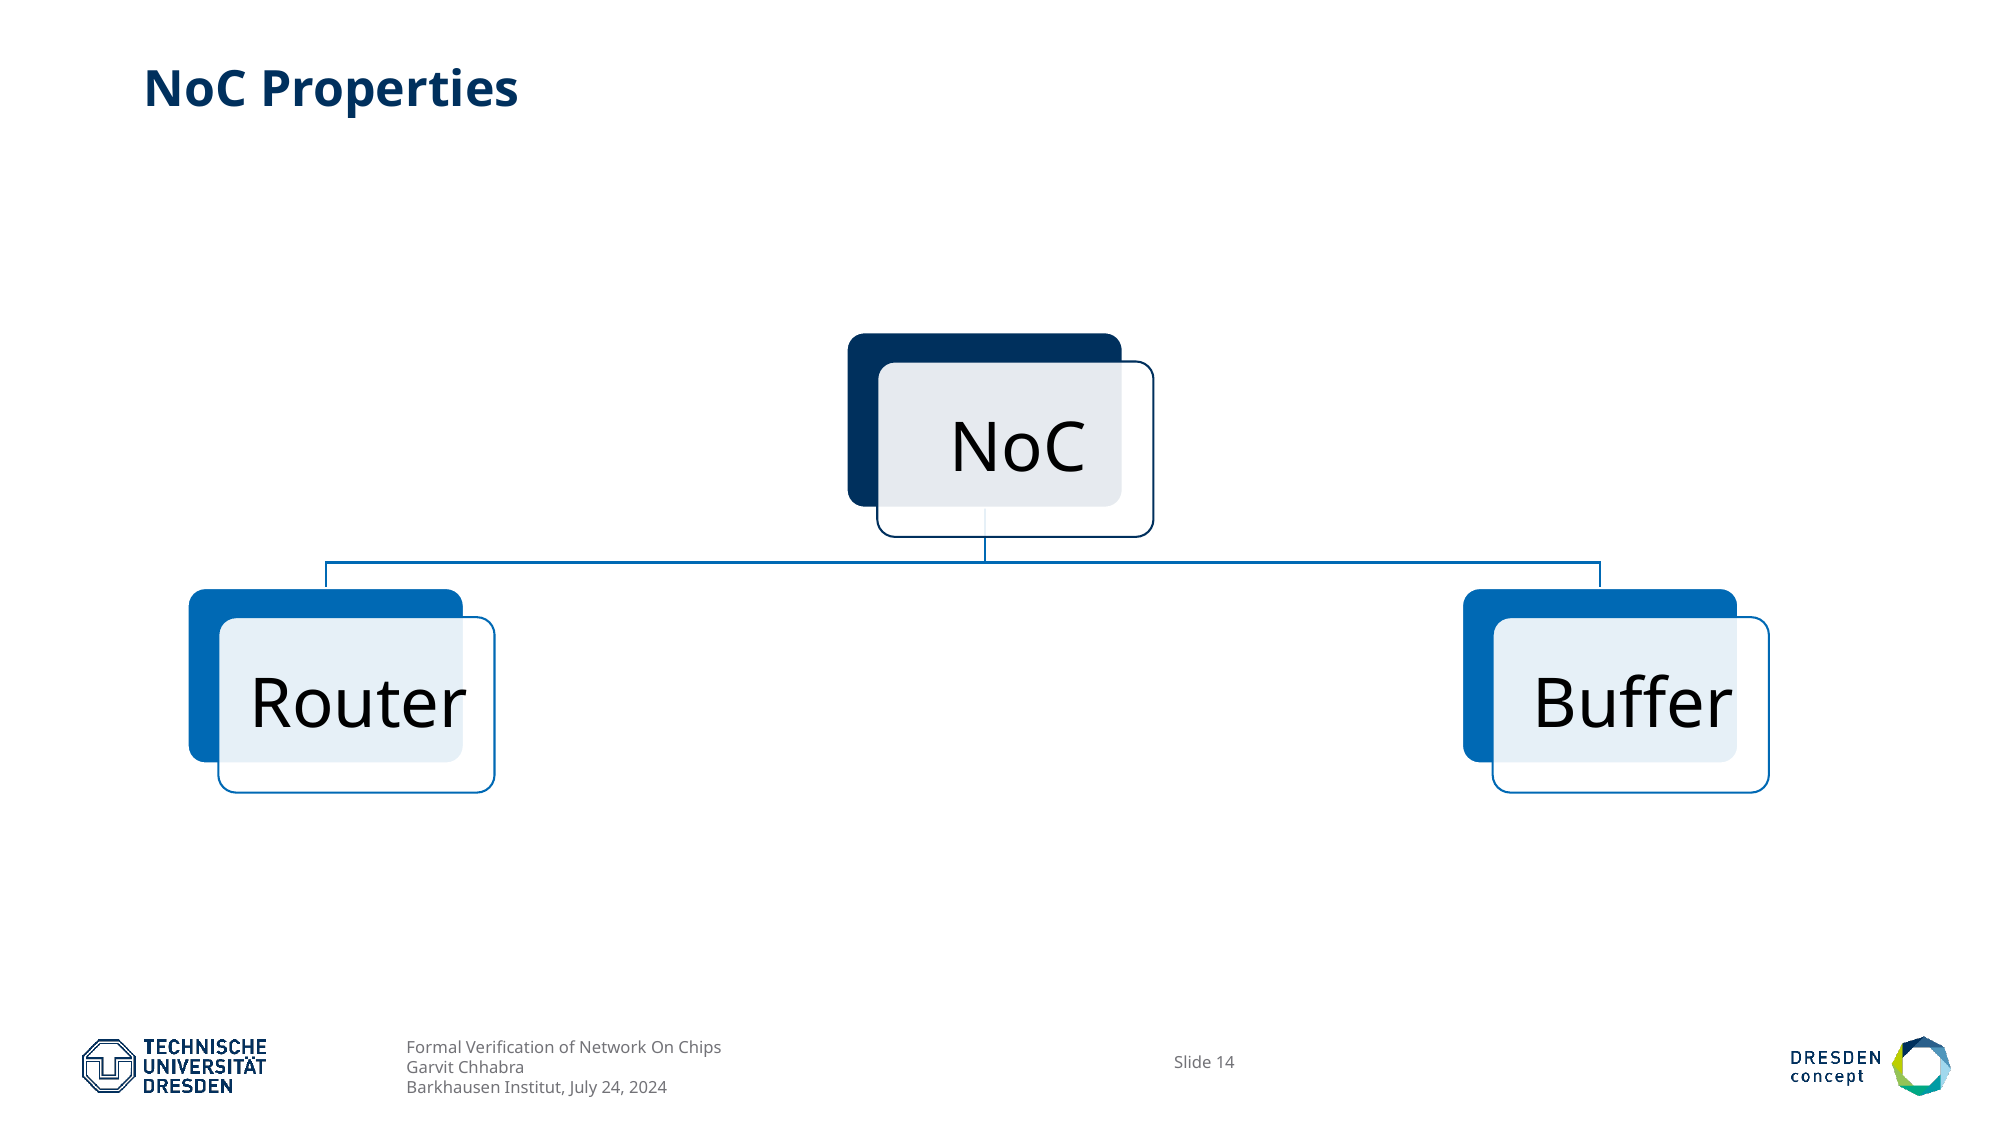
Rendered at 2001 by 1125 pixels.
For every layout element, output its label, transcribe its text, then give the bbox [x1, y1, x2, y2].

title NoC Properties [143, 56, 1880, 141]
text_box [218, 332, 1782, 793]
picture [1791, 1036, 1951, 1096]
picture [82, 1039, 266, 1093]
